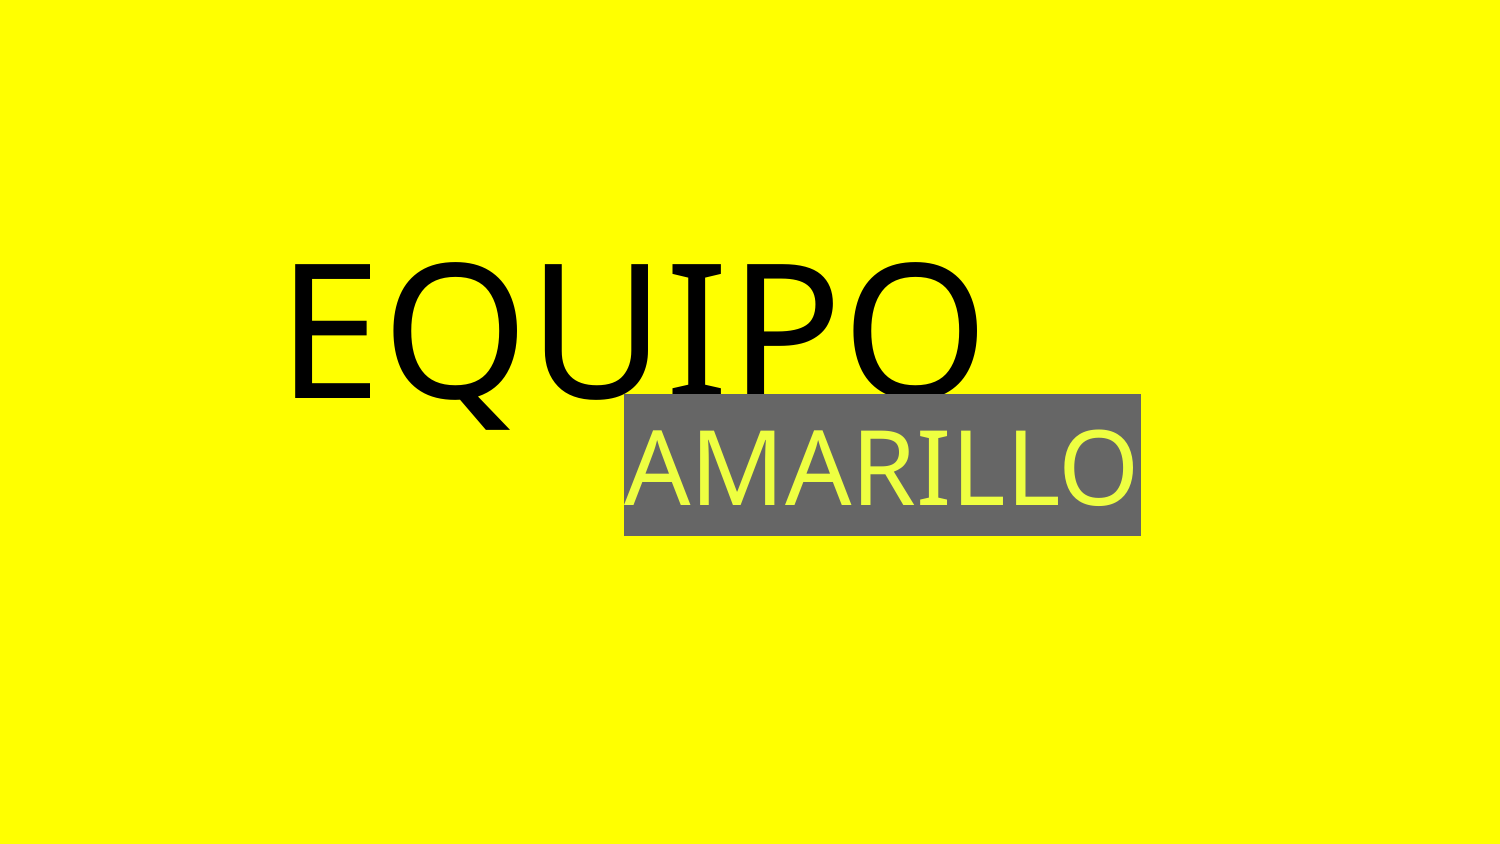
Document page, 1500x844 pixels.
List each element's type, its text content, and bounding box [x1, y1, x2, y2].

text_box EQUIPO [262, 195, 1237, 451]
text_box AMARILLO [609, 386, 1176, 542]
